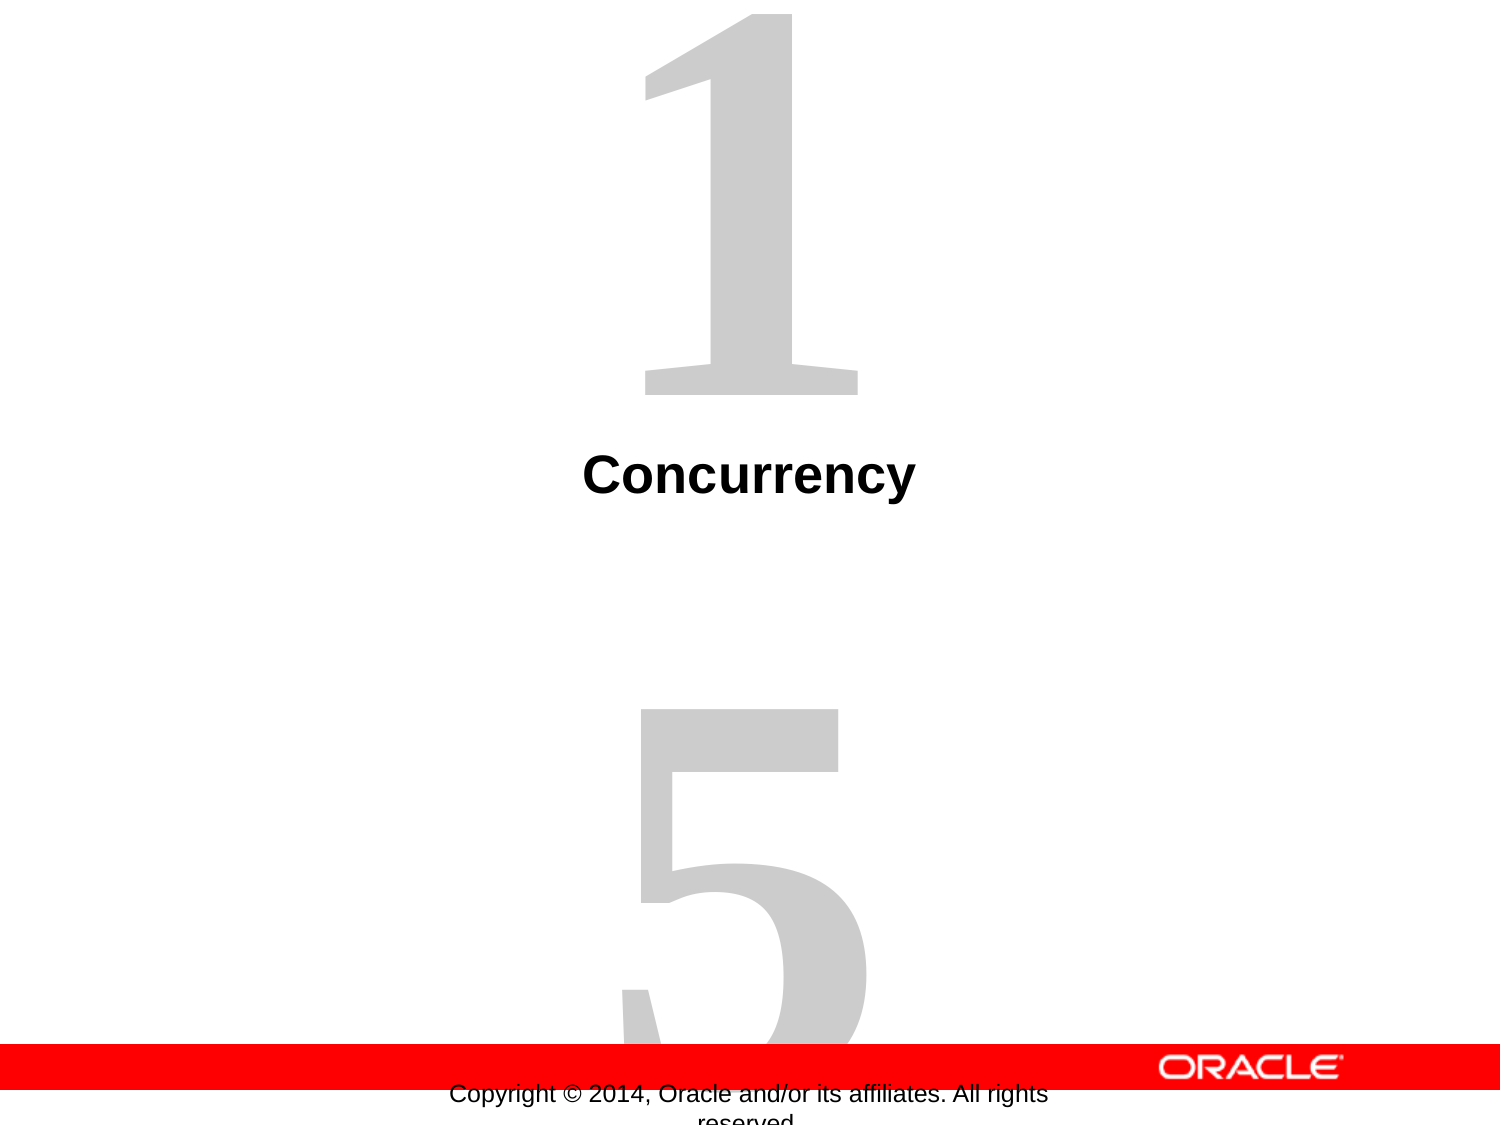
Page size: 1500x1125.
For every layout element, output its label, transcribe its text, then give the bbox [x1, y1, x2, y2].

title Concurrency [150, 437, 1350, 550]
picture [0, 1044, 1500, 1090]
